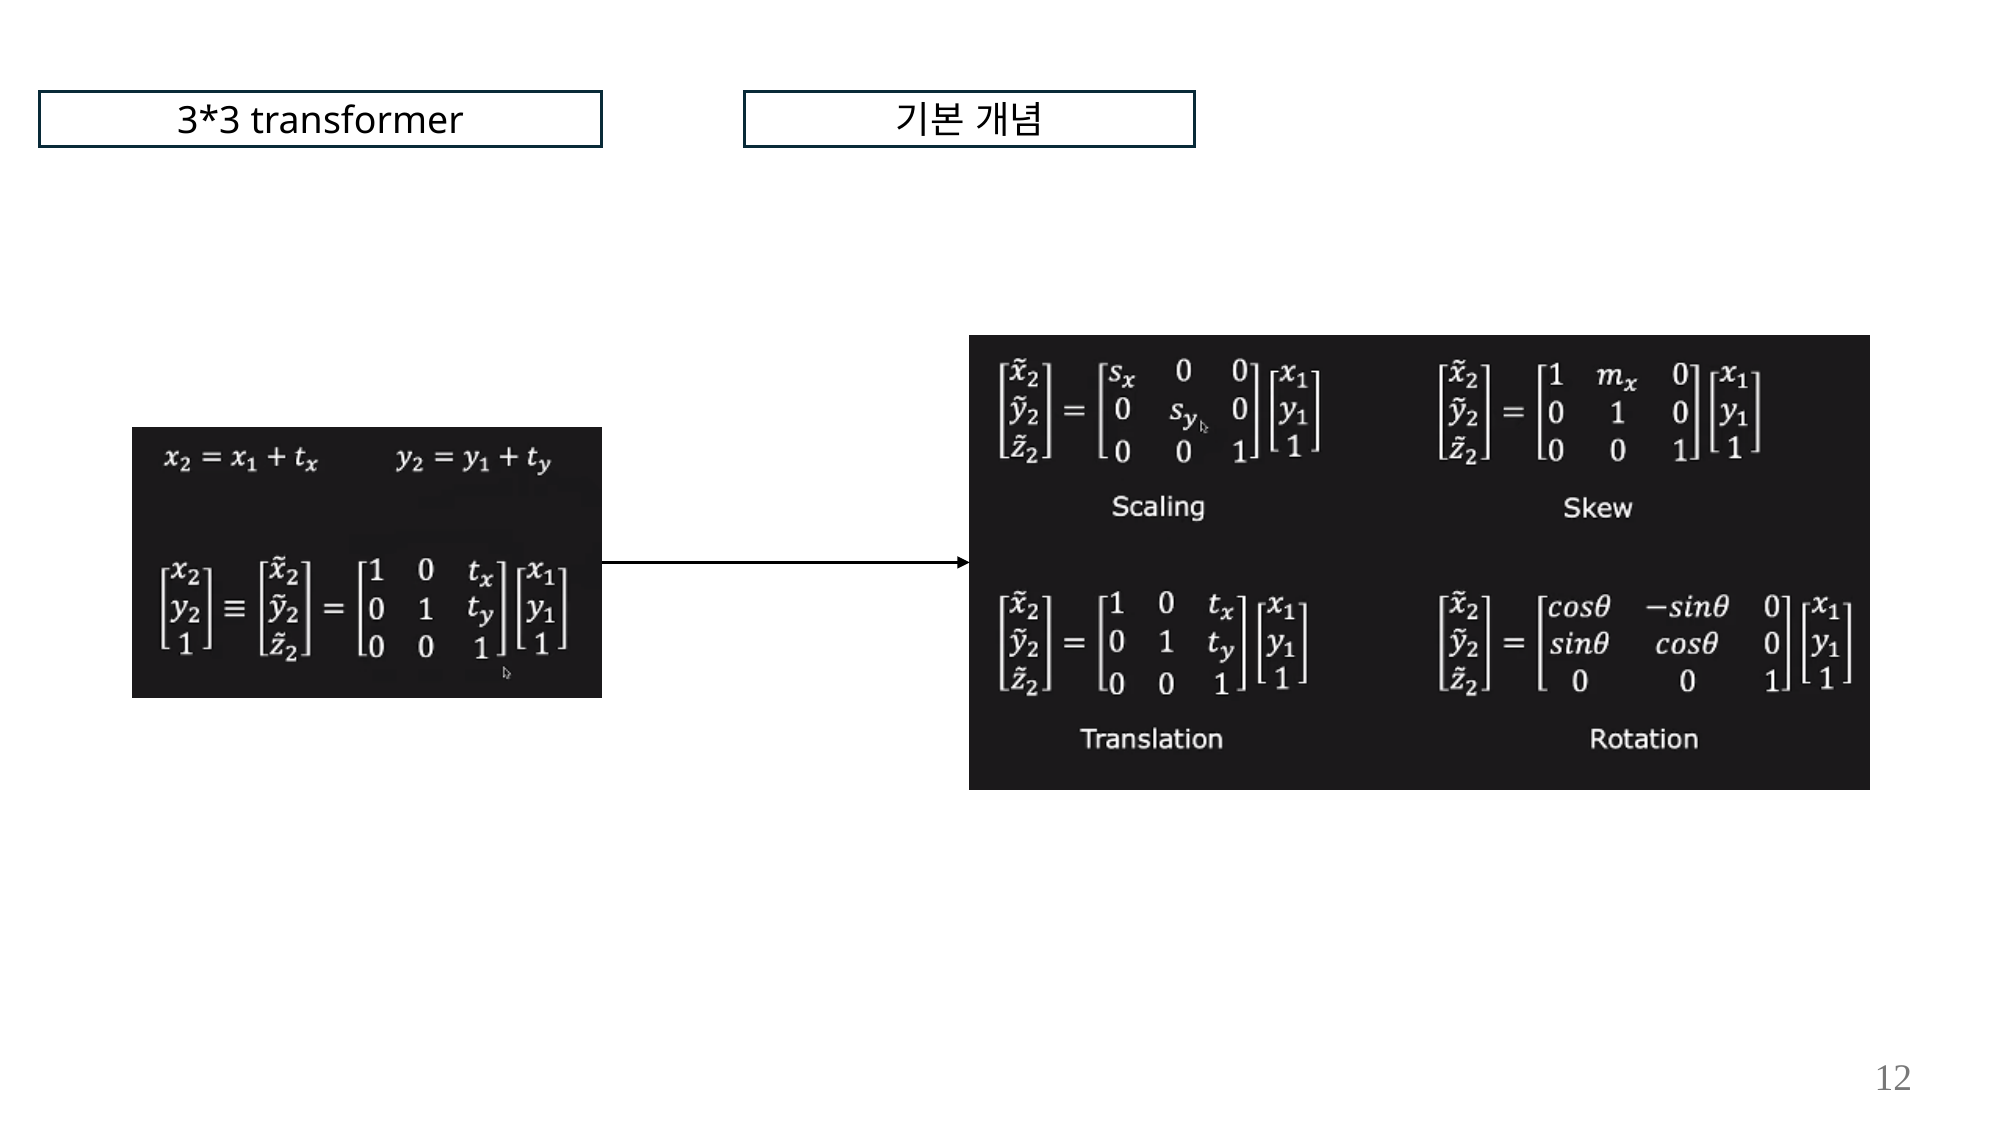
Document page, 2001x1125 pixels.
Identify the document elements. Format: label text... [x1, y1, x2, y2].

text_box 기본 개념 [743, 90, 1196, 148]
slide_number 12 [1477, 1045, 1928, 1106]
picture [132, 426, 603, 699]
picture [969, 334, 1871, 791]
text_box 3*3 transformer [38, 90, 603, 148]
